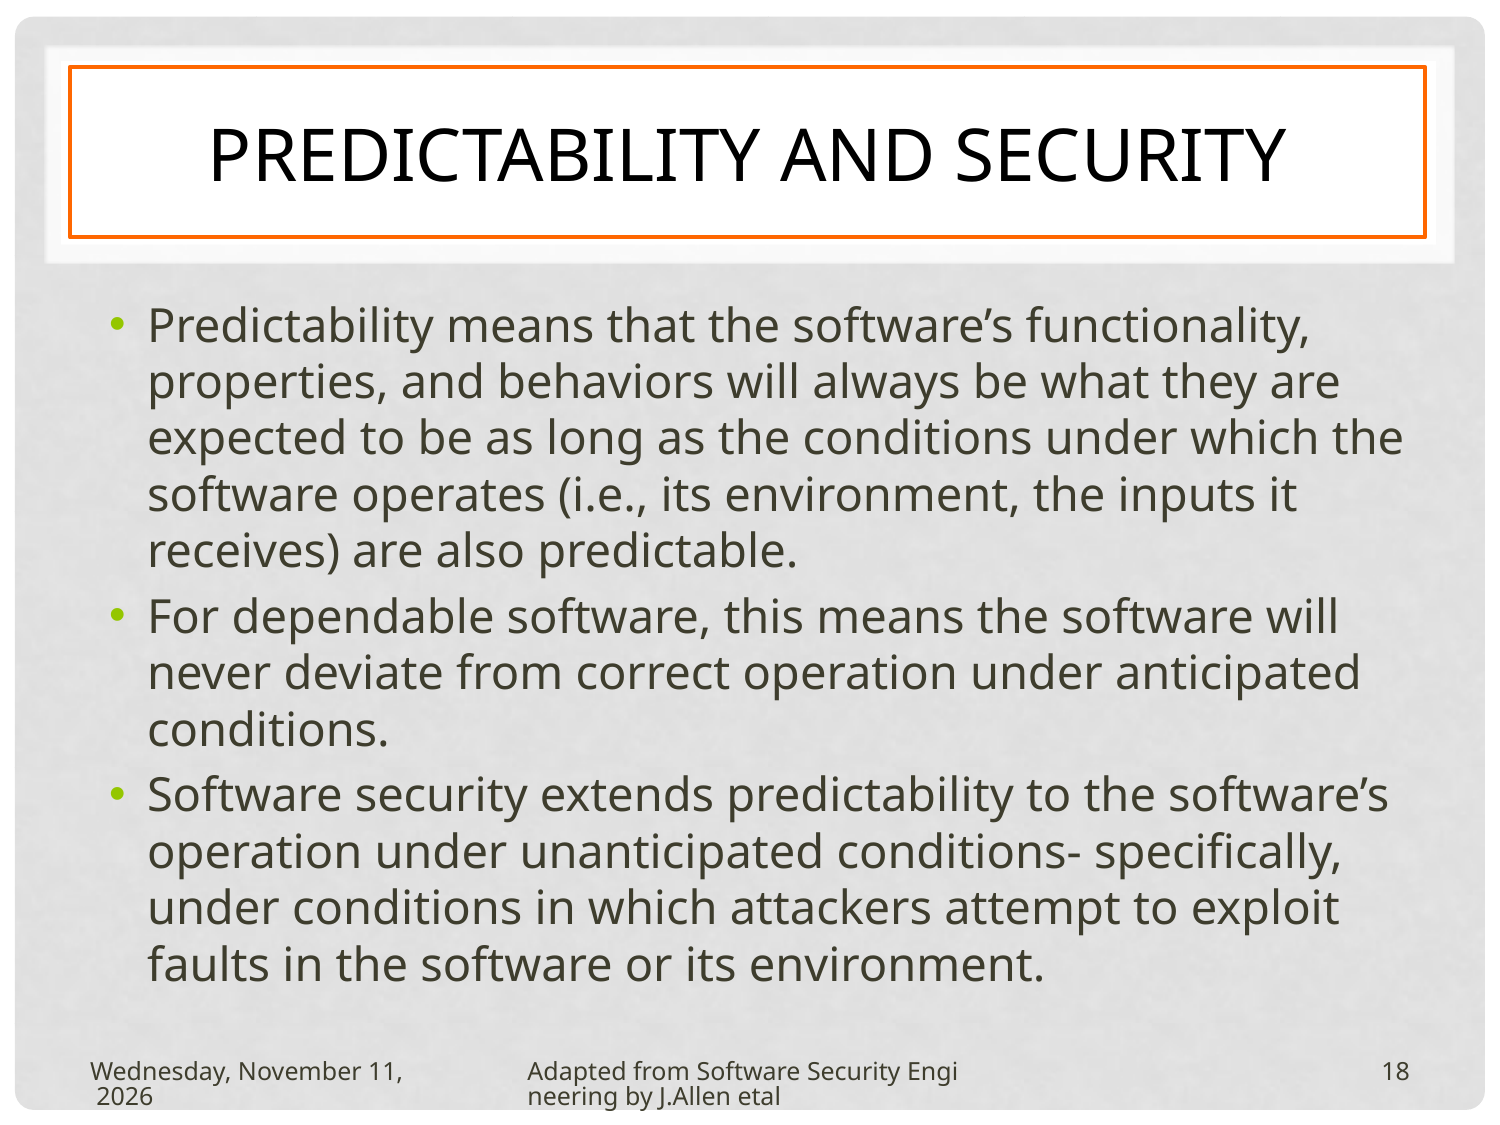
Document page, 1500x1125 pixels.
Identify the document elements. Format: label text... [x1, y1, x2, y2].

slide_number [75, 1042, 425, 1103]
list Predictability means that the software’s functionality, properties, and behaviors will always be what they are expected to be as long as the conditions under which the software operates (i.e., its environment, the inputs it receives) are also predictable. For dependable software, this means the software will never deviate from correct operation under anticipated conditions. Software security extends predictability to the software’s operation under unanticipated conditions- specifically, under conditions in which attackers attempt to exploit faults in the software or its environment. [75, 287, 1425, 1005]
title Predictability and security [68, 65, 1427, 239]
footer Adapted from Software Security Engineering by J.Allen etal [512, 1042, 988, 1103]
slide_number 18 [1074, 1042, 1425, 1103]
